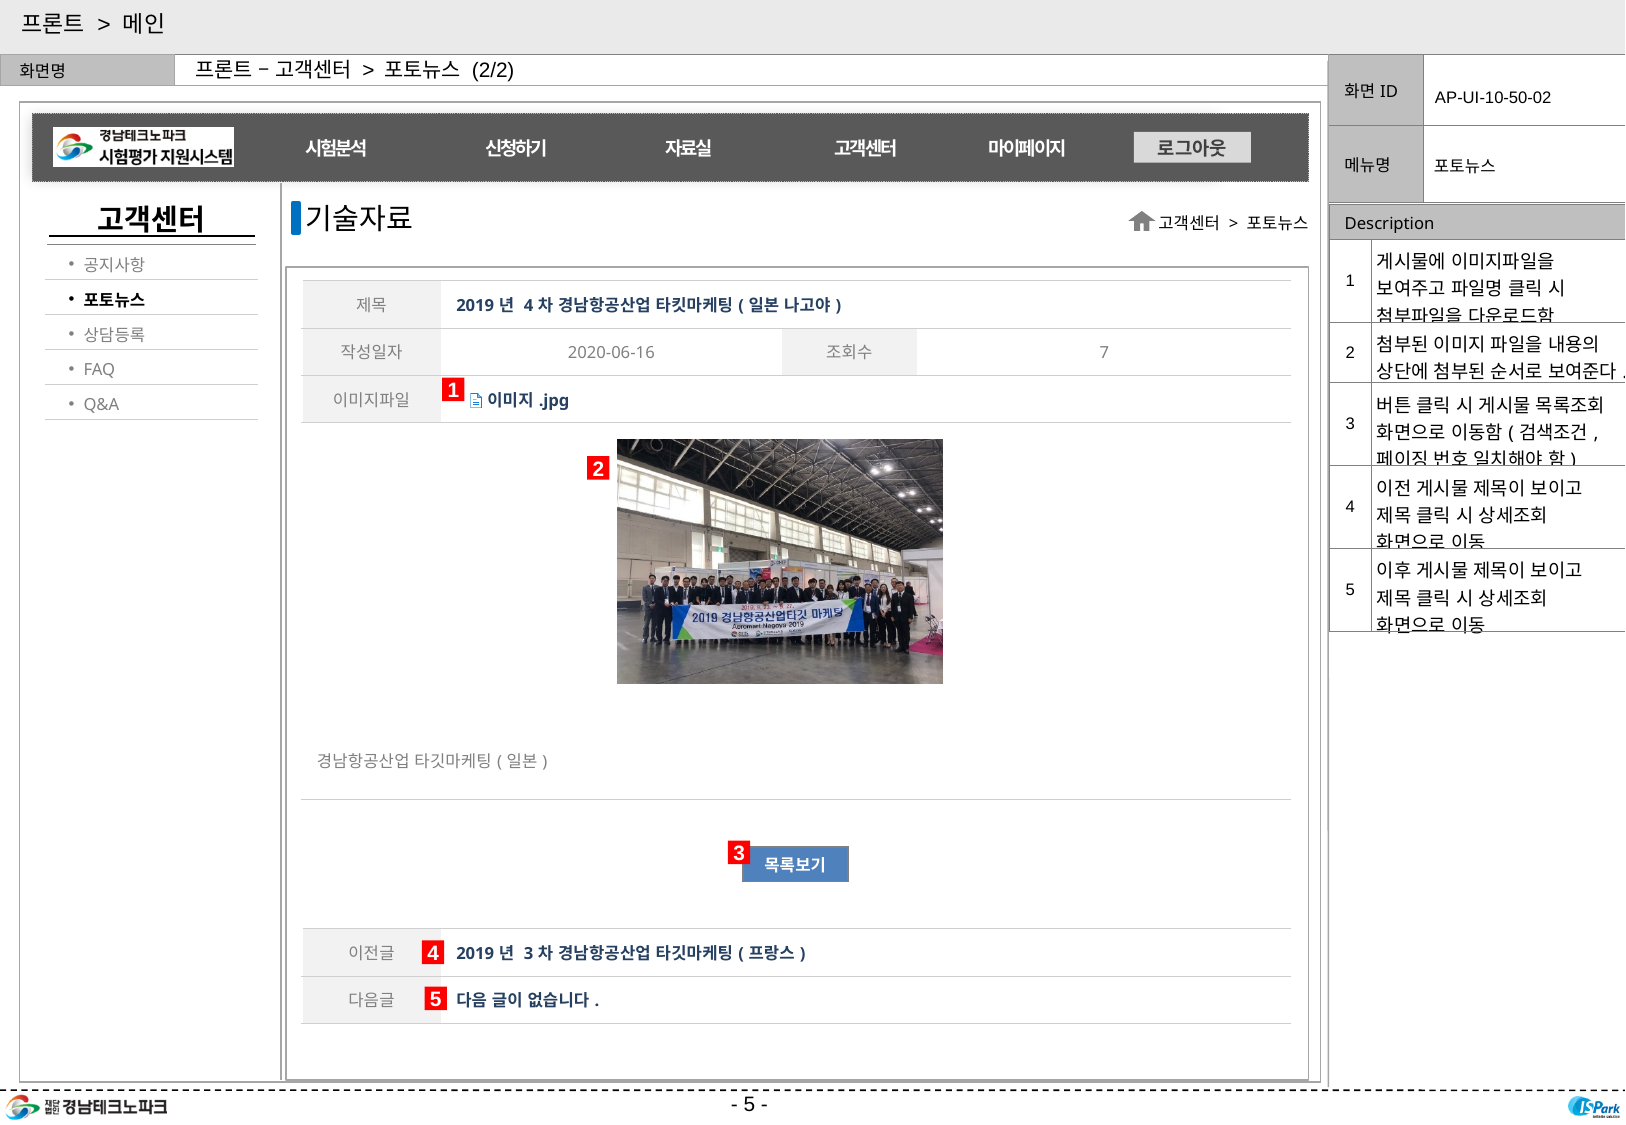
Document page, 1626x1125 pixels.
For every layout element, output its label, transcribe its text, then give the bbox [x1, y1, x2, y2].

text_box [286, 265, 1311, 1082]
table_cell 7 [917, 329, 1291, 375]
table_cell 이미지.jpg [441, 376, 1291, 422]
table_cell 상담등록 [47, 315, 256, 349]
text_box 5 [424, 986, 447, 1011]
picture [53, 127, 235, 168]
table_cell 게시물에 이미지파일을 보여주고 파일명 클릭 시 첨부파일을 다운로드함 [1372, 240, 1625, 322]
table_header 공지사항 [47, 254, 256, 279]
text_box [32, 113, 1309, 182]
table_cell 조회수 [782, 329, 917, 375]
table_cell 버튼 클릭 시 게시물 목록조회 화면으로 이동함(검색조건, 페이징 번호 일치해야 함) [1372, 383, 1625, 465]
table_cell FAQ [47, 350, 256, 384]
table_header 제목 [303, 281, 441, 328]
text_box 자료실 [635, 136, 743, 159]
text_box 4 [421, 940, 445, 965]
text_box 신청하기 [469, 136, 563, 159]
text_box [19, 101, 1321, 1083]
table_cell 경남항공산업 타깃마케팅(일본) [303, 423, 1291, 799]
picture [617, 439, 943, 685]
table_cell 4 [1330, 466, 1371, 548]
table_header 2019년 3차 경남항공산업 타깃마케팅(프랑스) [441, 929, 1291, 976]
text_box 1 [442, 377, 465, 402]
text_box 2 [587, 456, 610, 480]
table_cell 3 [1330, 383, 1371, 465]
picture [466, 388, 486, 412]
table_cell 작성일자 [303, 329, 441, 375]
text_box 고객센터 [812, 136, 920, 159]
table_cell 이미지파일 [303, 376, 441, 422]
table_header 2019년 4차 경남항공산업 타킷마케팅(일본 나고야) [441, 281, 1291, 328]
table_header Description [1330, 205, 1625, 239]
picture [5, 1094, 167, 1120]
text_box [45, 193, 258, 245]
table_cell 1 [1330, 240, 1371, 322]
table_cell 첨부된 이미지 파일을 내용의 상단에 첨부된 순서로 보여준다. [1372, 323, 1625, 382]
picture [1568, 1096, 1620, 1118]
text_box AP-UI-10-50-02 [1434, 80, 1622, 114]
table_header 이전글 [303, 929, 441, 976]
text_box 로그아웃 [1132, 130, 1253, 165]
text_box 포토뉴스 [1433, 149, 1621, 183]
text_box 프론트 – 고객센터 > 포토뉴스 (2/2) [195, 56, 515, 82]
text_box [292, 200, 413, 236]
table_cell 다음 글이 없습니다. [441, 977, 1291, 1023]
text_box 목록보기 [742, 847, 848, 882]
text_box [1131, 212, 1153, 230]
text_box 시험분석 [268, 136, 405, 159]
table_cell Q&A [47, 385, 256, 419]
table_cell 5 [1330, 549, 1371, 631]
text_box 프론트 > 메인 [21, 9, 166, 38]
table_cell 2 [1330, 323, 1371, 382]
table_cell 포토뉴스 [47, 280, 256, 314]
table_cell 이전 게시물 제목이 보이고 제목 클릭 시 상세조회 화면으로 이동 [1372, 466, 1625, 548]
table_cell 2020-06-16 [441, 329, 782, 375]
table_cell 다음글 [303, 977, 441, 1023]
text_box 고객센터 > 포토뉴스 [907, 205, 1309, 241]
table_cell 이후 게시물 제목이 보이고 제목 클릭 시 상세조회 화면으로 이동 [1372, 549, 1625, 631]
text_box 3 [727, 840, 751, 865]
text_box 마이페이지 [973, 136, 1082, 159]
